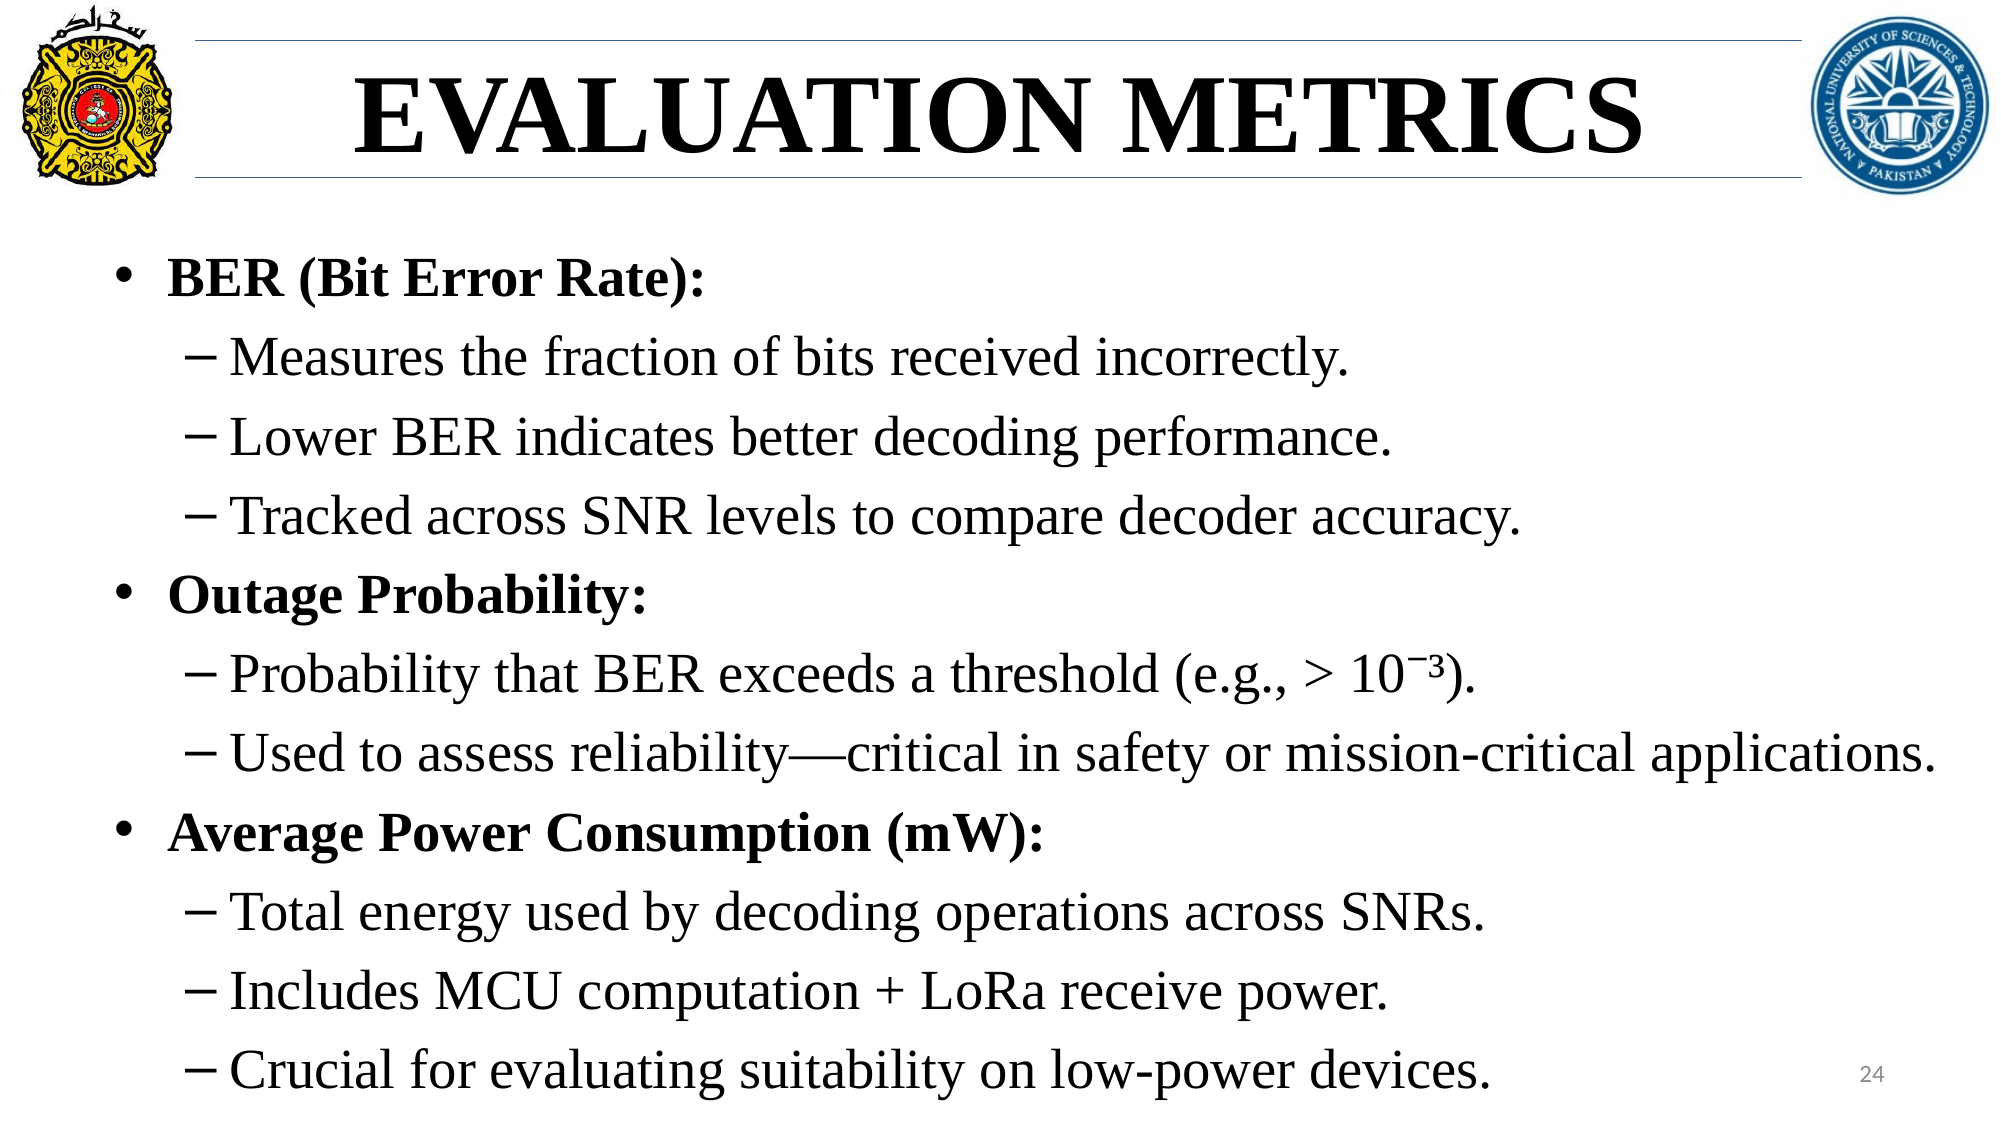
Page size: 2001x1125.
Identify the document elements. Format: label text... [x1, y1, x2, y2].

slide_number 24 [1433, 1042, 1900, 1103]
title EVALUATION METRICS [100, 13, 1797, 202]
list BER (Bit Error Rate): Measures the fraction of bits received incorrectly. Lower BER indicates better decoding performance. Tracked across SNR levels to compare decoder accuracy. Outage Probability: Probability that BER exceeds a threshold (e.g., > 10⁻³). Used to assess reliability—critical in safety or mission-critical applications. Average Power Consumption (mW): Total energy used by decoding operations across SNRs. Includes MCU computation + LoRa receive power. Crucial for evaluating suitability on low-power devices. [99, 232, 1962, 1114]
picture [0, 0, 196, 191]
picture [1802, 0, 1998, 212]
